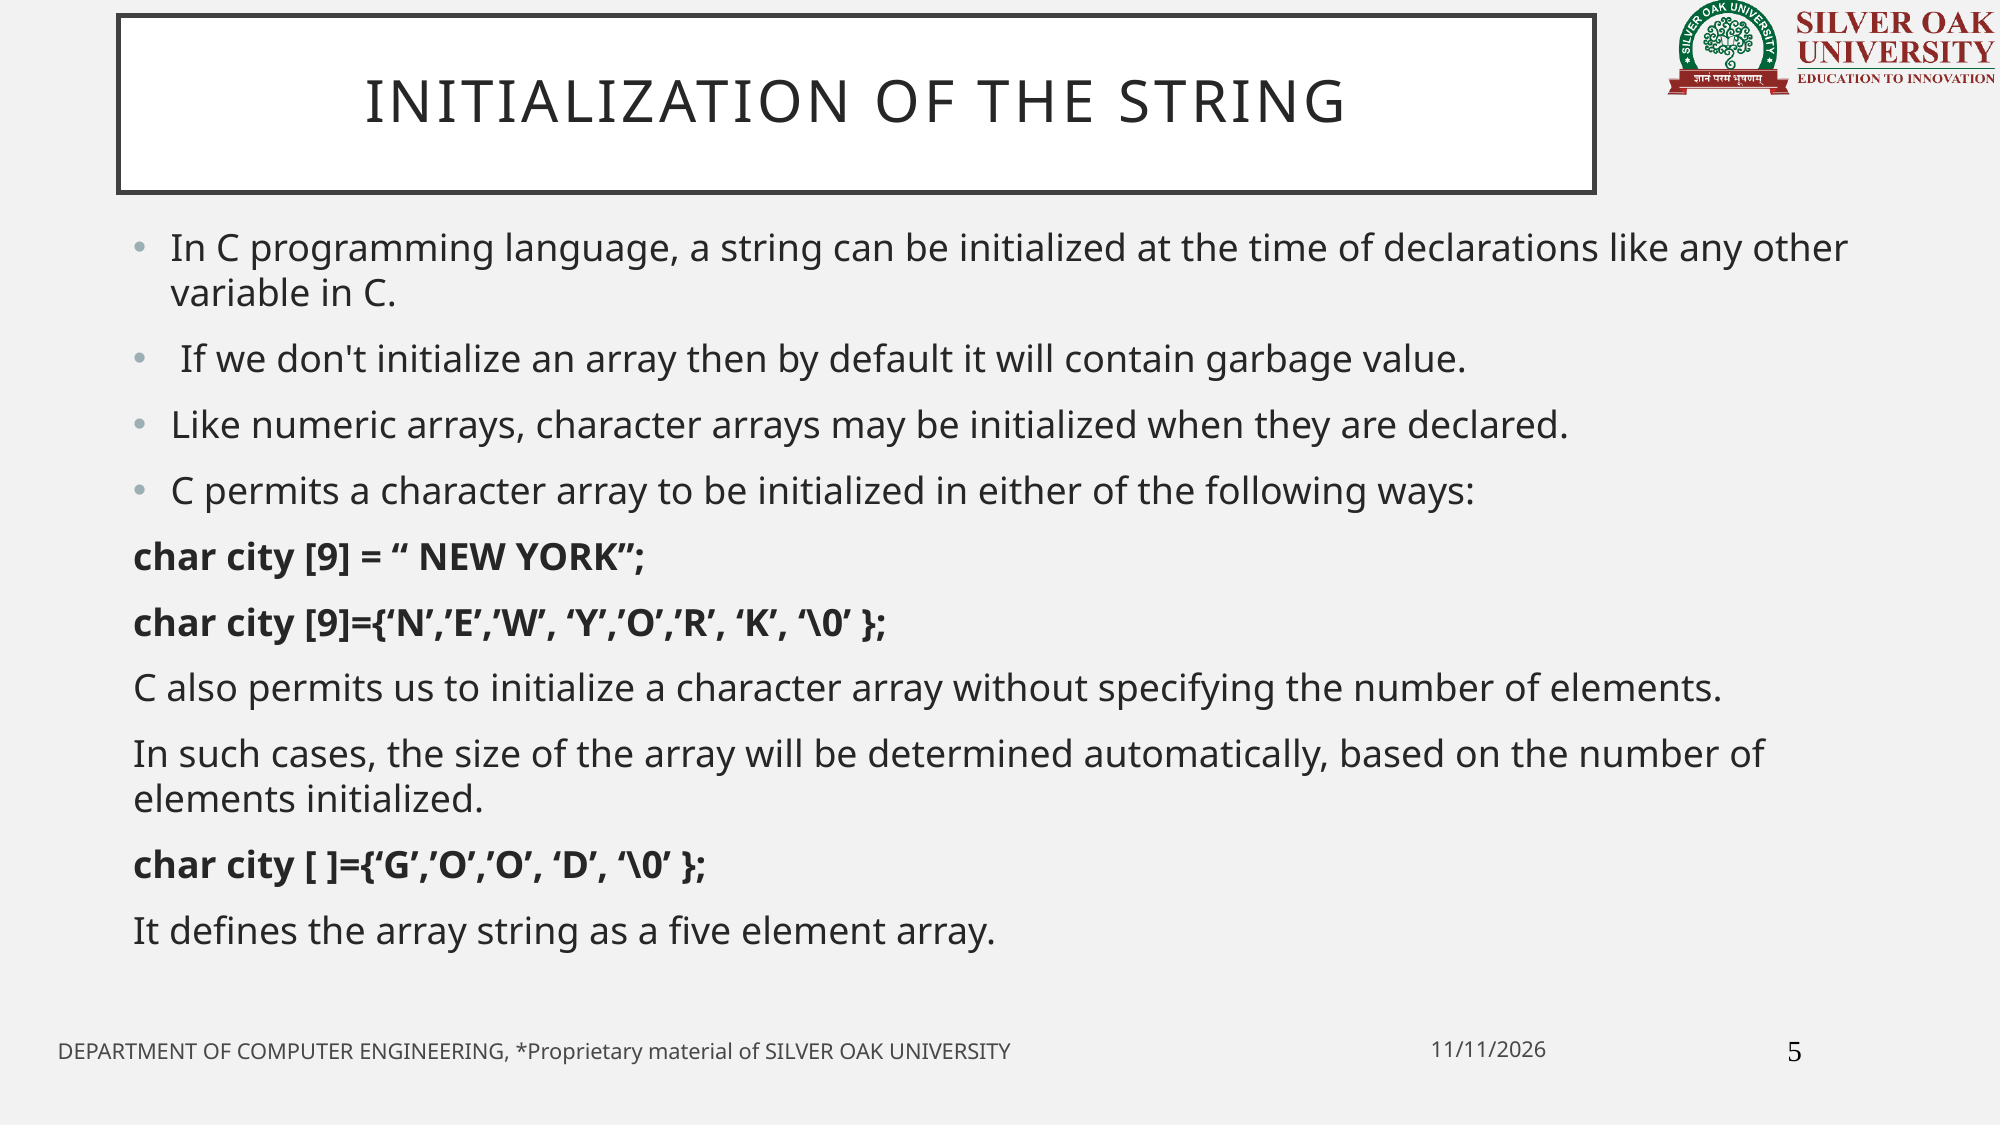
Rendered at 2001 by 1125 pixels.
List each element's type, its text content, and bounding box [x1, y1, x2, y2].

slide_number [1283, 1023, 1562, 1077]
title INITIALIZATION of the string [116, 13, 1597, 195]
picture [1667, 0, 1995, 95]
footer DEPARTMENT OF COMPUTER ENGINEERING, *Proprietary material of SILVER OAK UNIVERSITY [42, 1024, 1229, 1077]
slide_number 5 [1764, 1019, 1825, 1080]
list In C programming language, a string can be initialized at the time of declarations like any other variable in C. If we don't initialize an array then by default it will contain garbage value. Like numeric arrays, character arrays may be initialized when they are declared. C permits a character array to be initialized in either of the following ways: char city [9] = “ NEW YORK”; char city [9]={‘N’,’E’,’W’, ‘Y’,’O’,’R’, ‘K’, ‘\0’ }; C also permits us to initialize a character array without specifying the number of elements. In such cases, the size of the array will be determined automatically, based on the number of elements initialized. char city [ ]={‘G’,’O’,’O’, ‘D’, ‘\0’ }; It defines the array string as a five element array. [118, 216, 1931, 1005]
